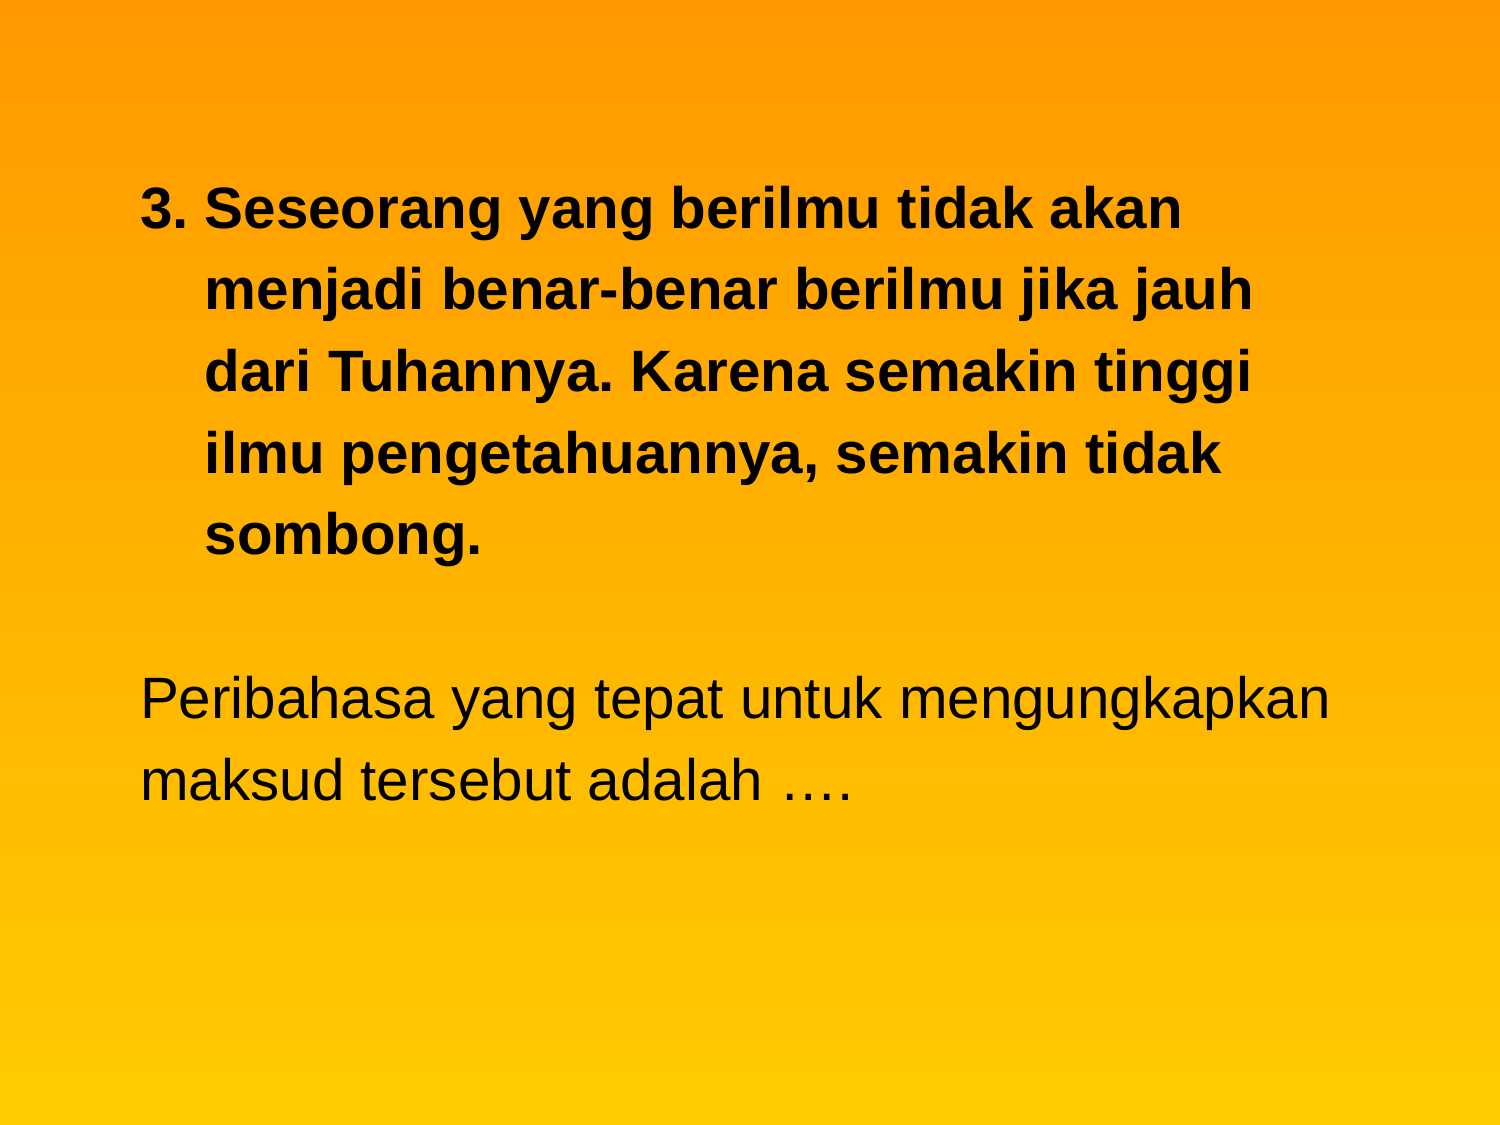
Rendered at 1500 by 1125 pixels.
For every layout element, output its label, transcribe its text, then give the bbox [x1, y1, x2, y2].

list 3. Seseorang yang berilmu tidak akan menjadi benar-benar berilmu jika jauh dari Tuhannya. Karena semakin tinggi ilmu pengetahuannya, semakin tidak sombong. Peribahasa yang tepat untuk mengungkapkan maksud tersebut adalah …. [124, 162, 1476, 906]
